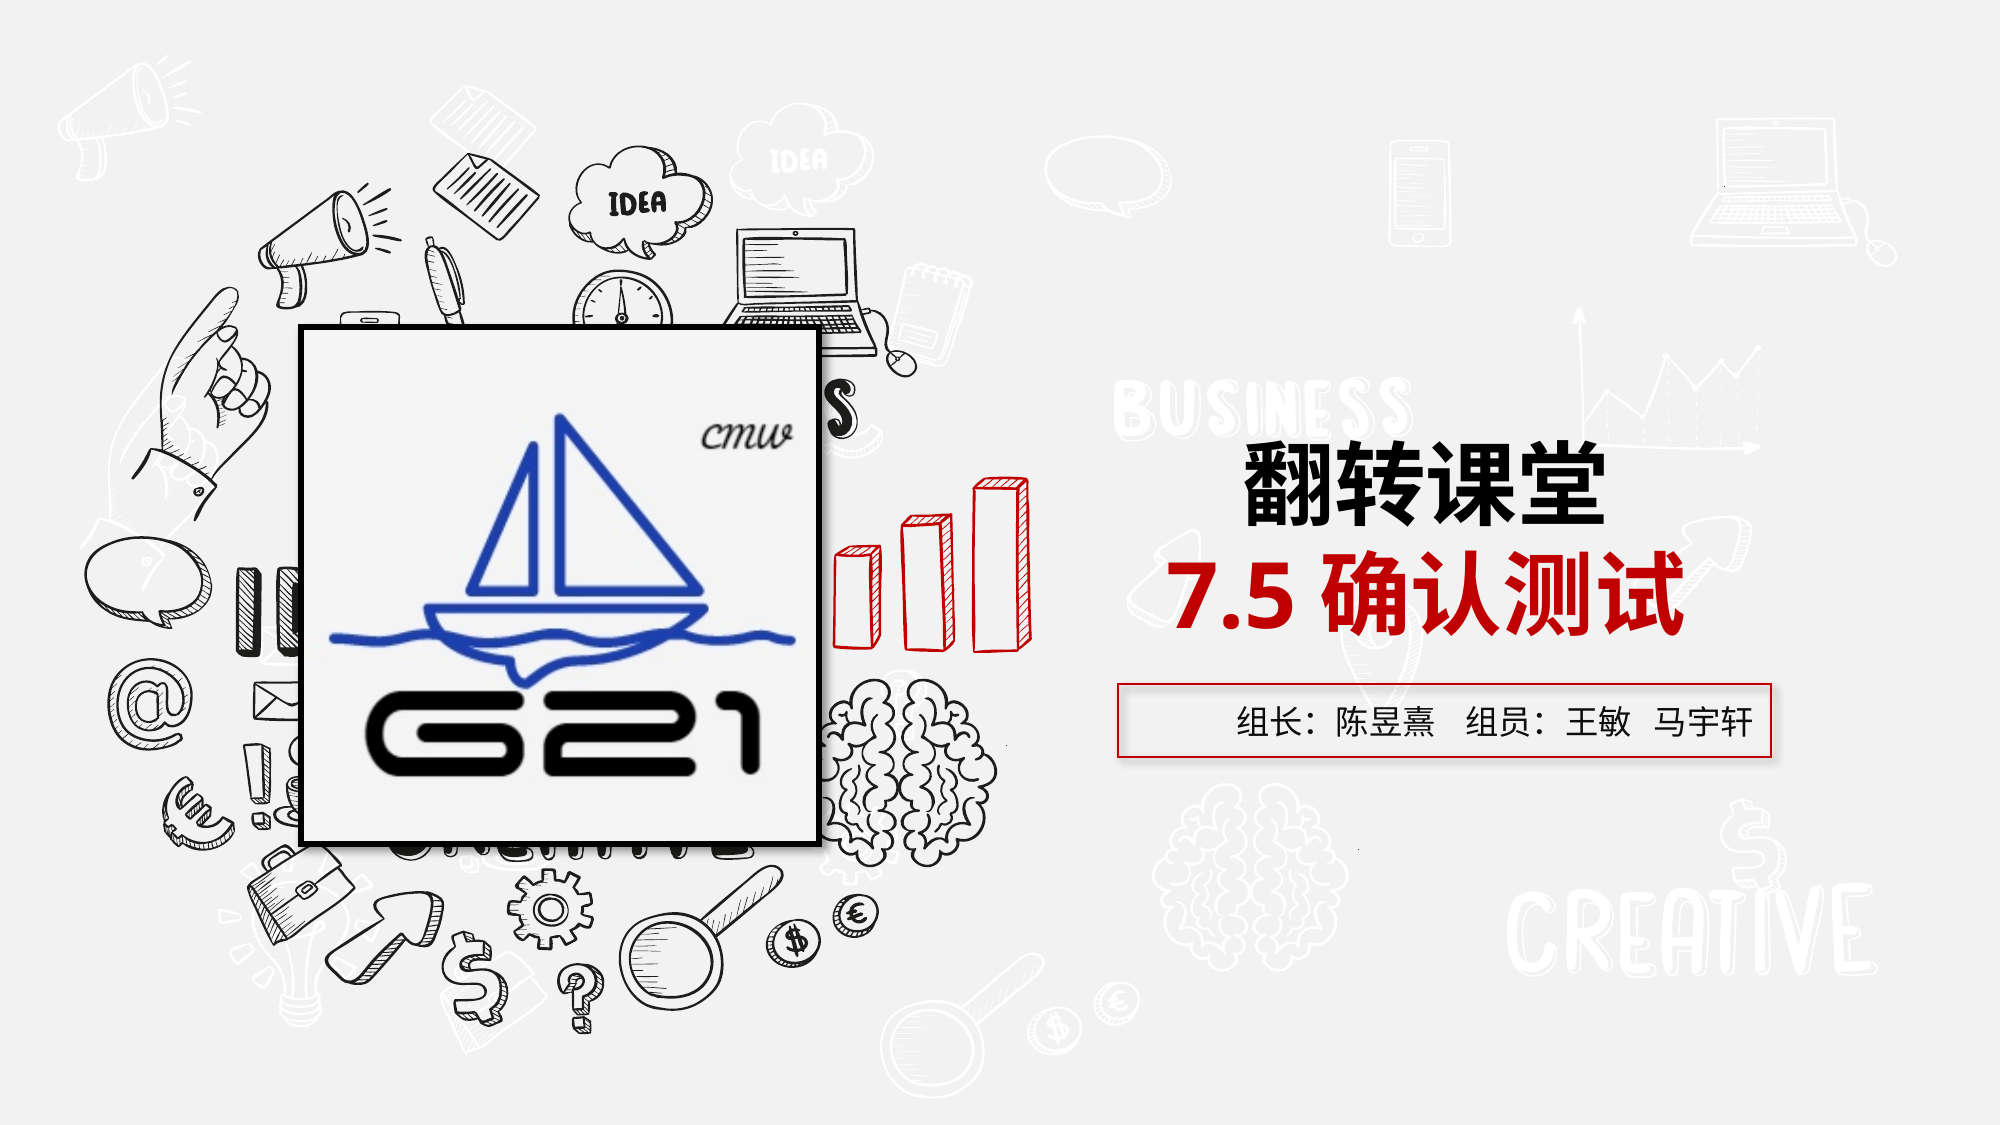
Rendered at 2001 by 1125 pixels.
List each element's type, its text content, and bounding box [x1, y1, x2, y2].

picture [303, 330, 817, 841]
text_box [1117, 684, 1842, 757]
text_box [81, 142, 1033, 1035]
text_box 翻转课堂 7.5确认测试 [1105, 419, 1747, 655]
